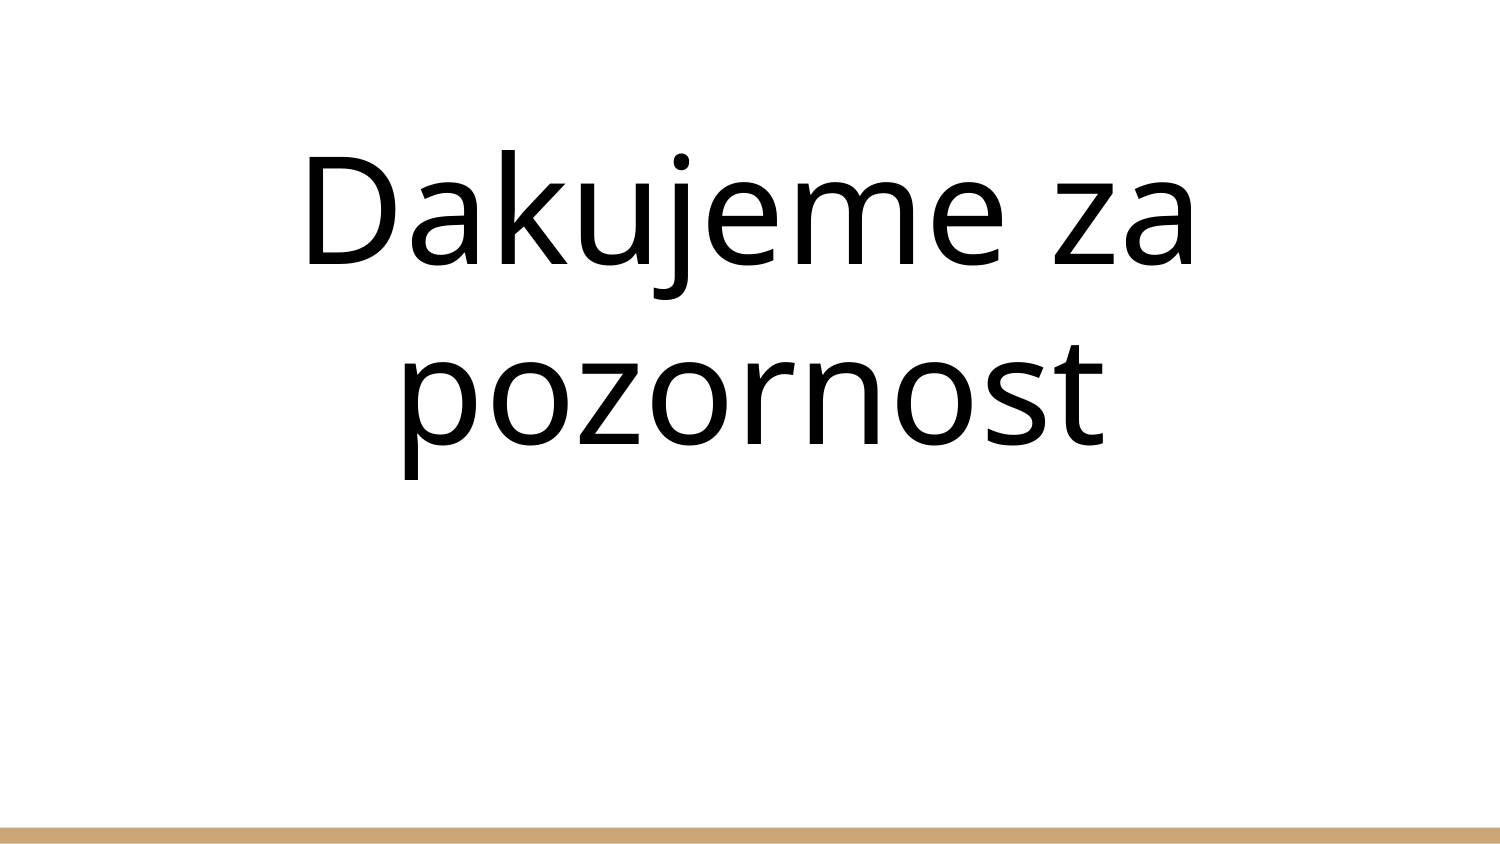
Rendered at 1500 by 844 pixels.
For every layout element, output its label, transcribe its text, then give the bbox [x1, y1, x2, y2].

title Dakujeme za pozornost [51, 353, 1449, 490]
